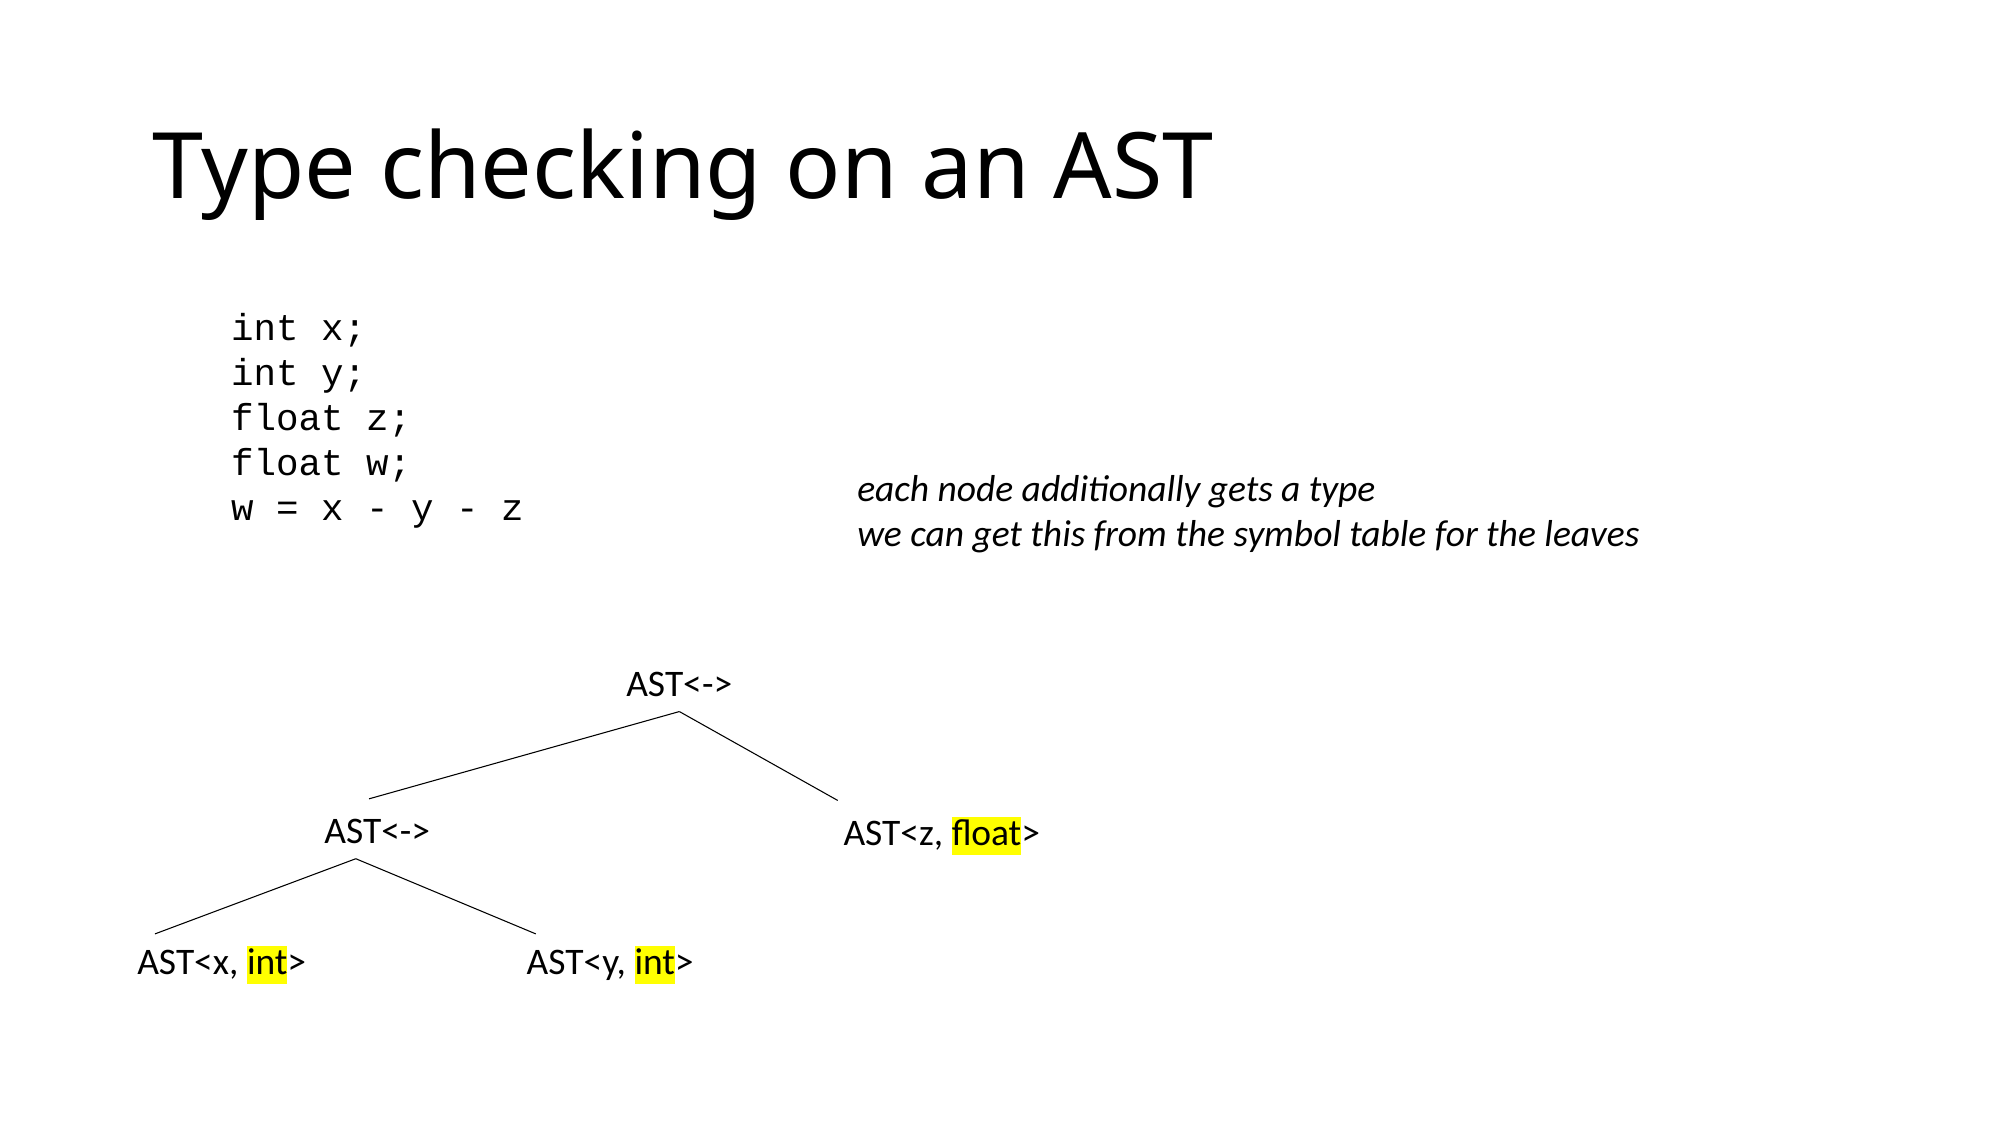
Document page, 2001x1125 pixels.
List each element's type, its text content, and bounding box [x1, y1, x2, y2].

text_box AST<y, int> [511, 929, 709, 989]
text_box AST<x, int> [122, 929, 322, 989]
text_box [369, 712, 679, 799]
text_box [154, 858, 355, 934]
text_box int x; int y; float z; float w; w = x - y - z [216, 295, 539, 536]
text_box AST<-> [309, 798, 446, 858]
text_box AST<-> [611, 651, 748, 712]
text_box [679, 712, 838, 801]
text_box AST<z, float> [828, 800, 1056, 861]
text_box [355, 858, 536, 934]
text_box each node additionally gets a type we can get this from the symbol table for the leaves [842, 457, 1656, 562]
title Type checking on an AST [137, 59, 1863, 278]
